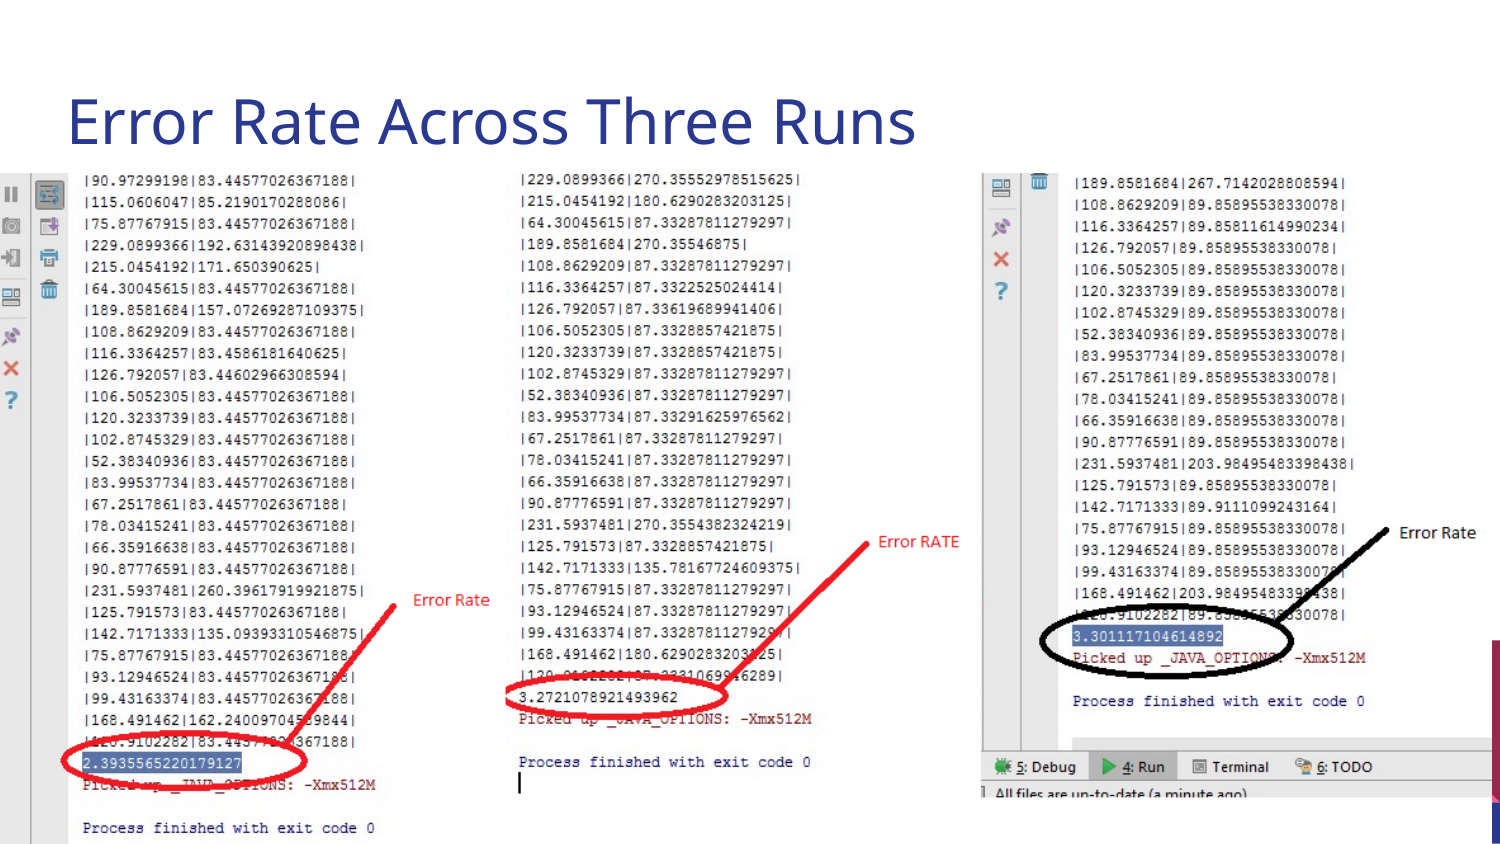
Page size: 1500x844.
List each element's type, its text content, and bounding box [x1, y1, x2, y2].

title Error Rate Across Three Runs [51, 67, 1449, 167]
picture [0, 173, 1492, 844]
text_box [40, 21, 1443, 172]
